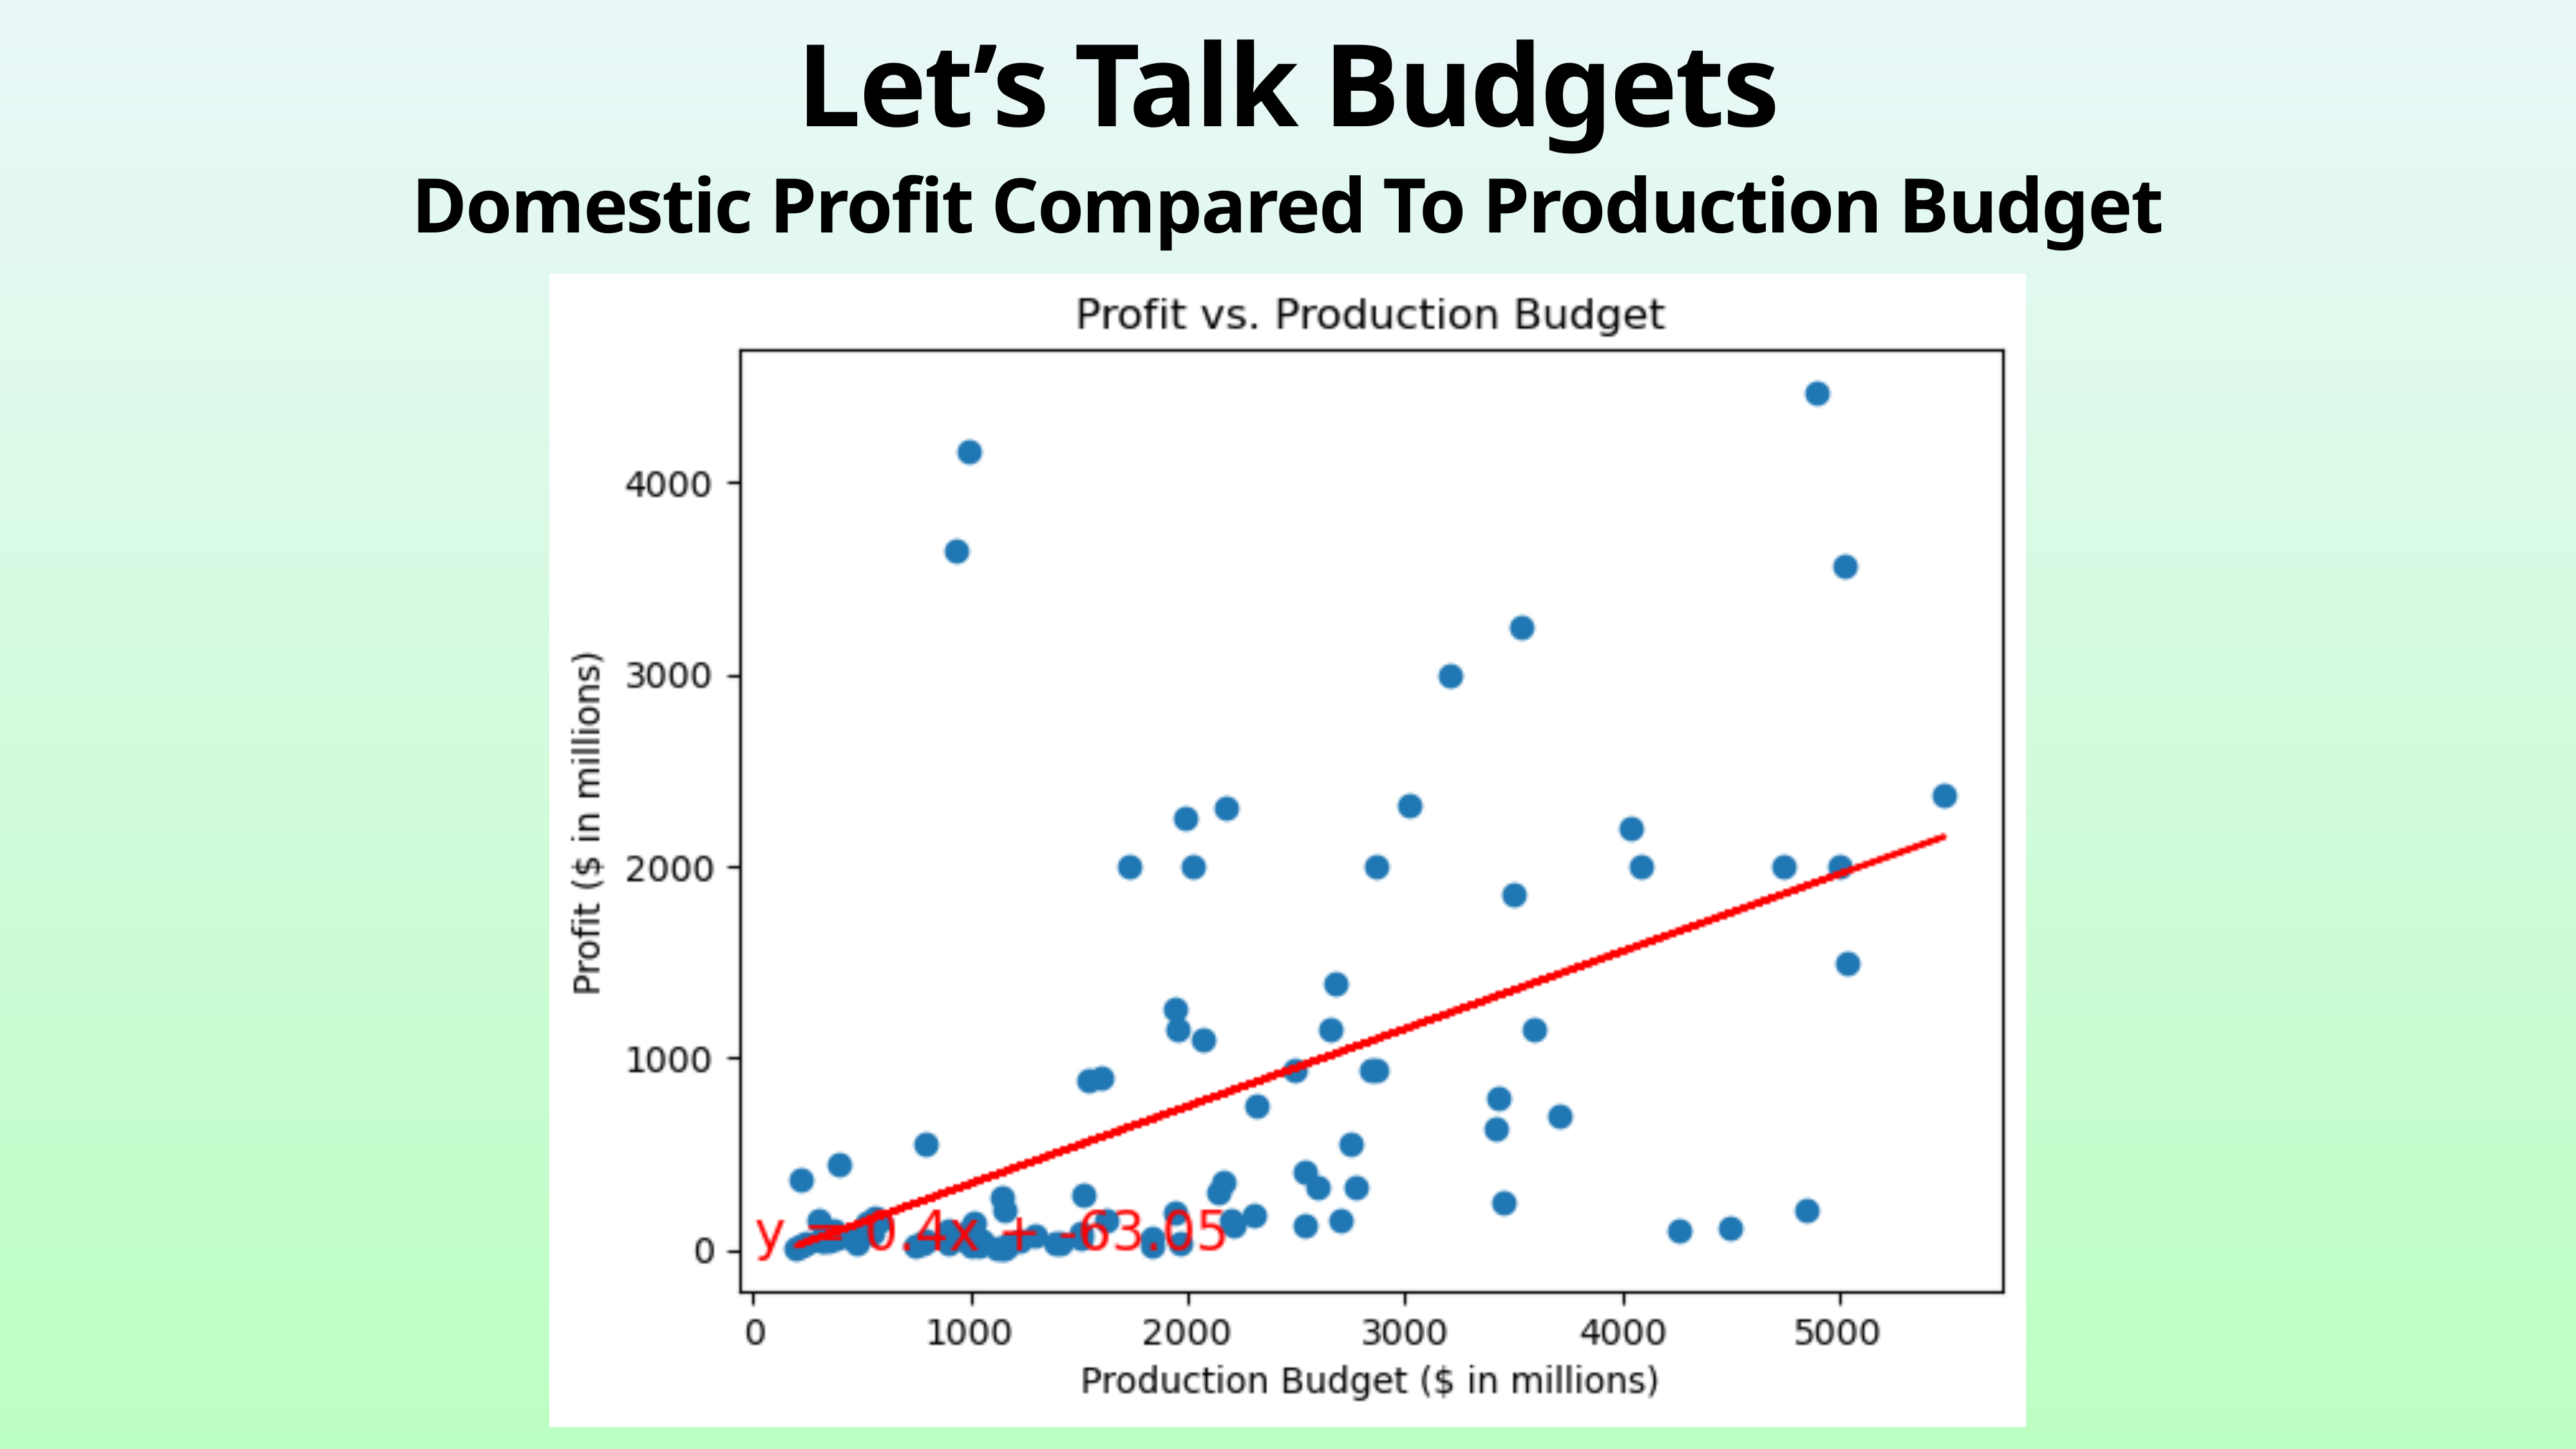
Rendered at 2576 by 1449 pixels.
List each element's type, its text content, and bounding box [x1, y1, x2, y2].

title Let’s Talk Budgets [127, 33, 2449, 169]
picture [549, 274, 2027, 1428]
list Domestic Profit Compared To Production Budget [127, 169, 2449, 270]
